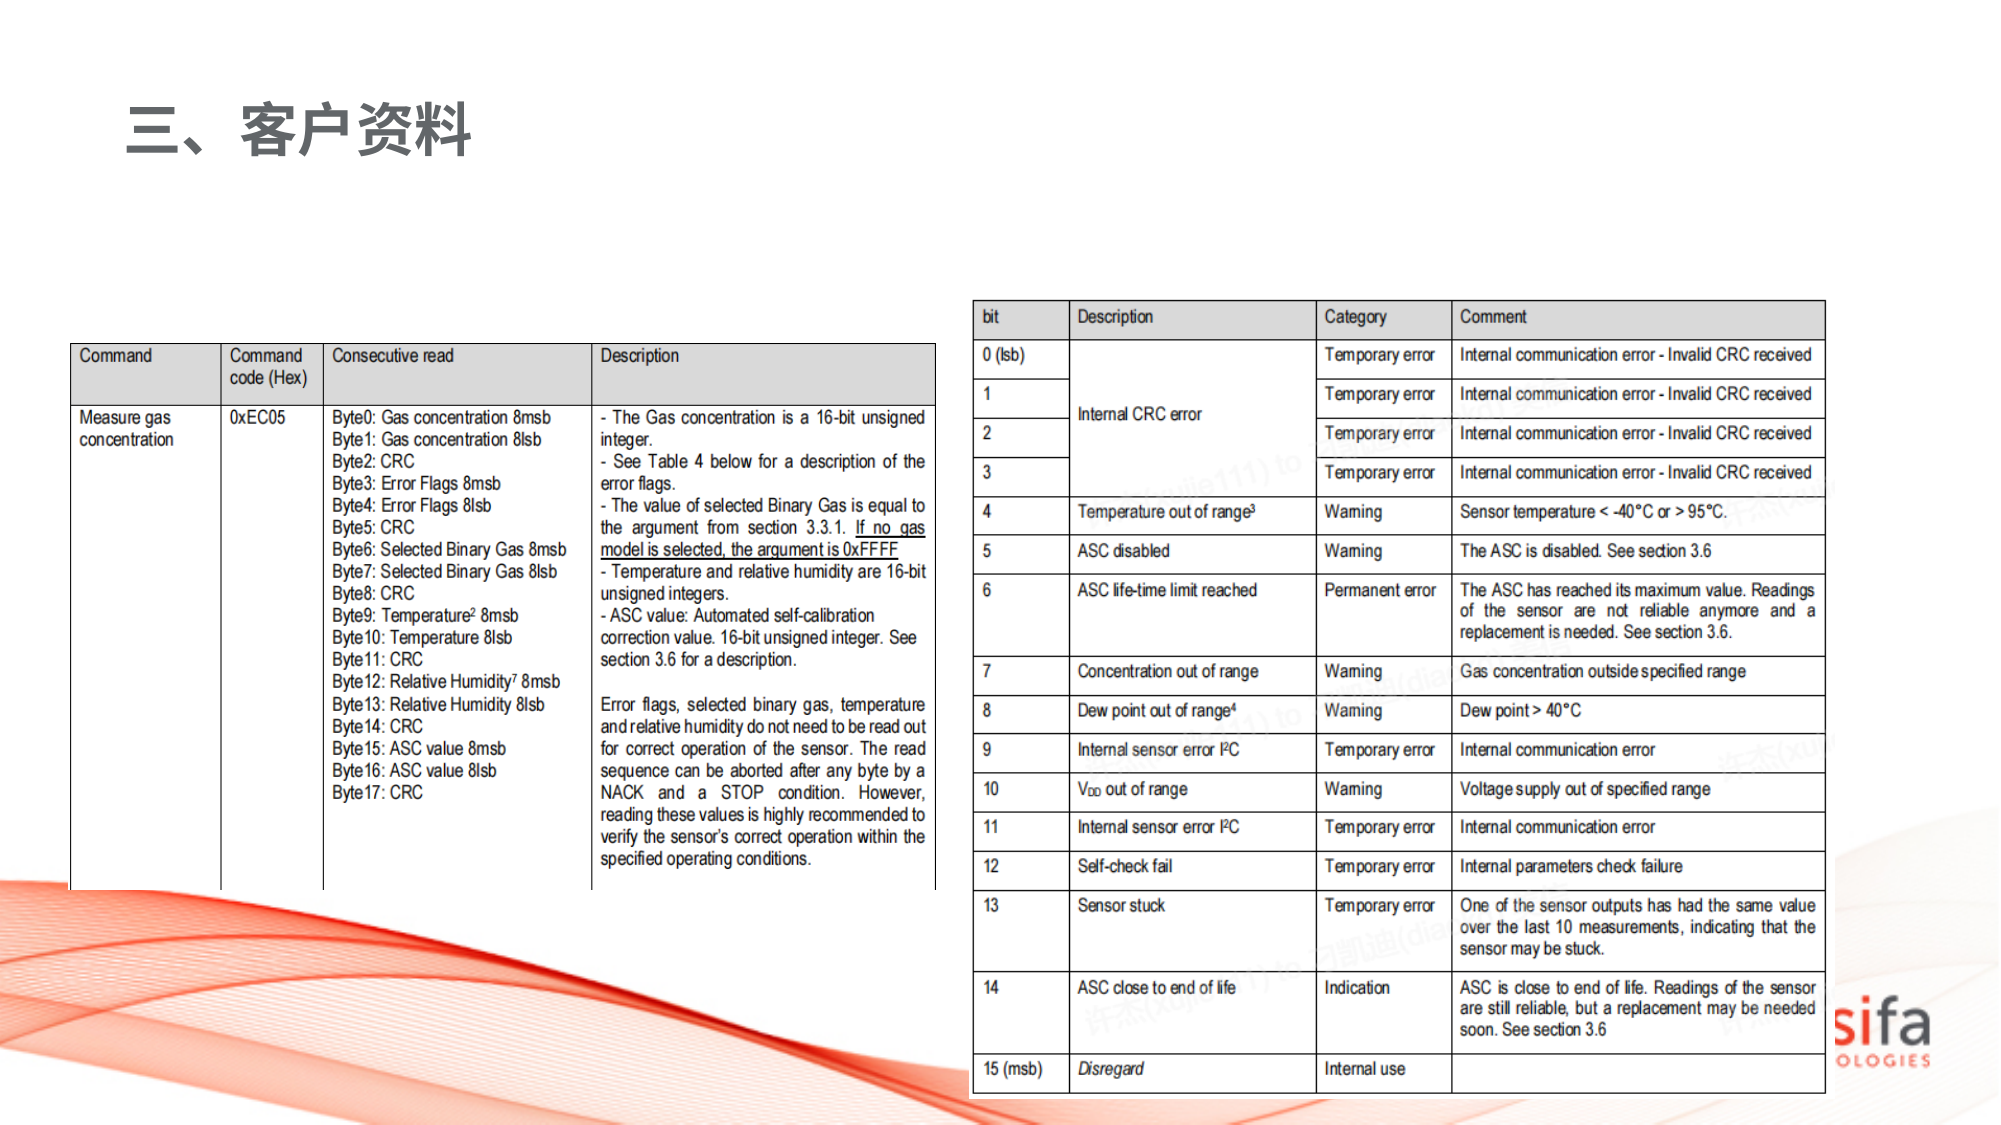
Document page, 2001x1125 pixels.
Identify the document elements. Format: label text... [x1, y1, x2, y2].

text_box 三、客户资料 [108, 2, 1890, 172]
picture [0, 0, 2001, 1125]
